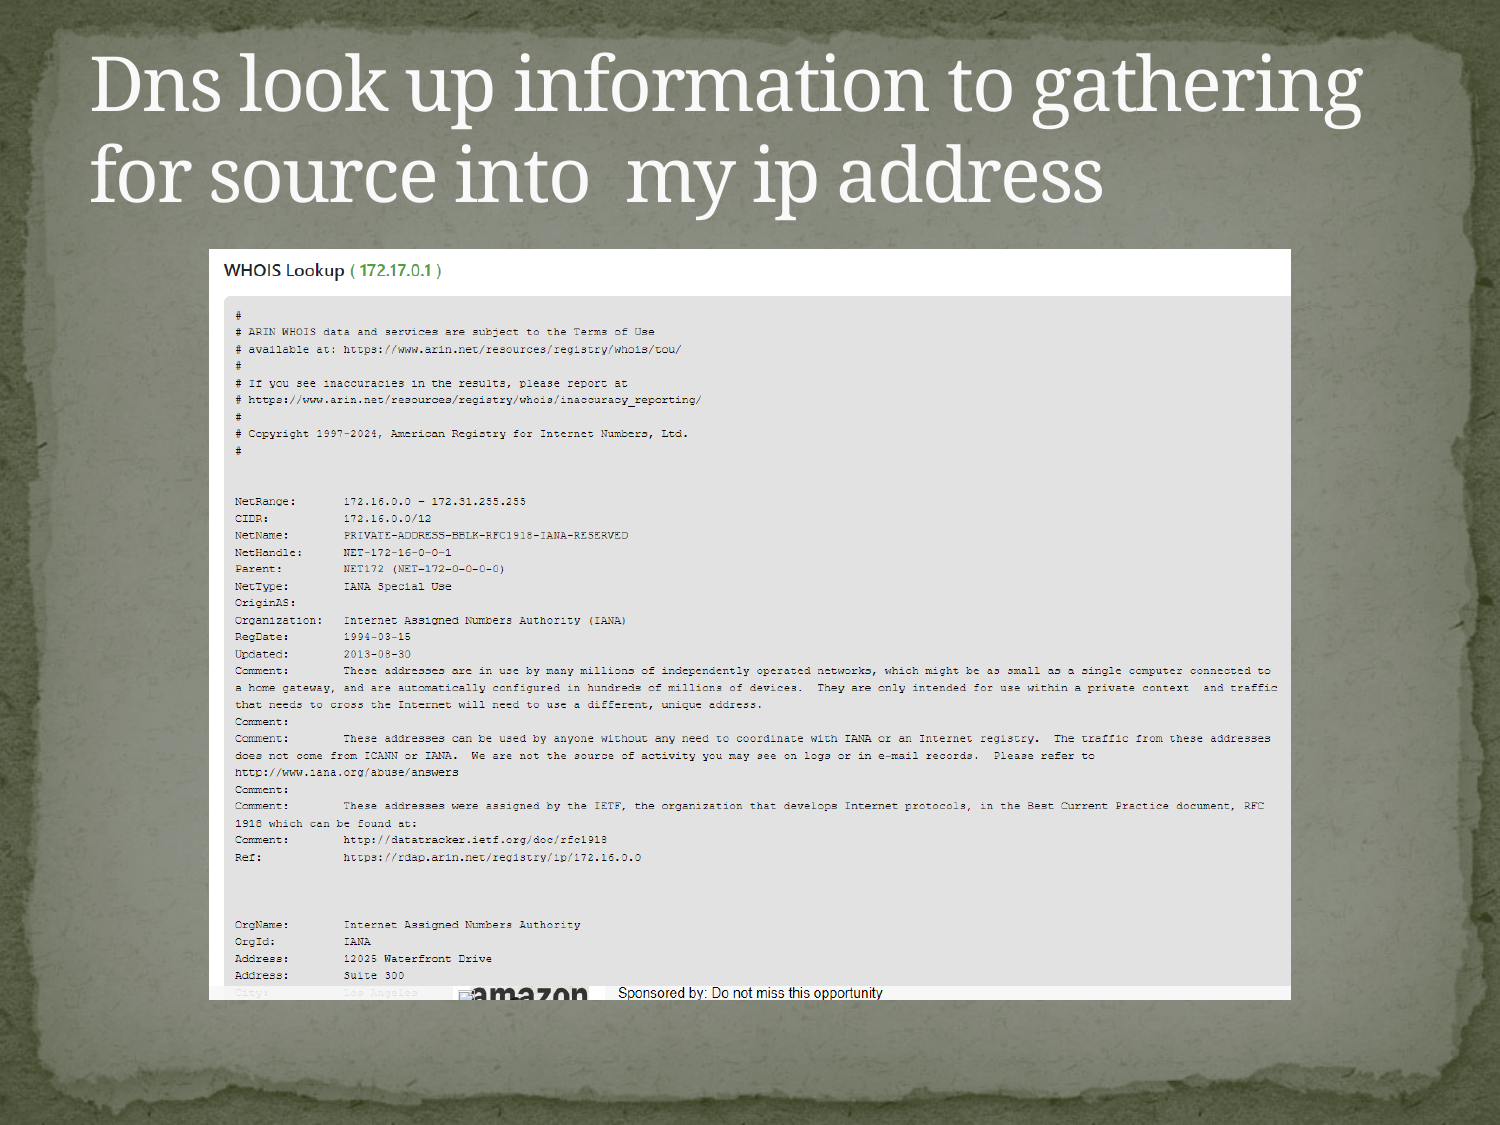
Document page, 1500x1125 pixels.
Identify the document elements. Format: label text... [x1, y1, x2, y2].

title Dns look up information to gathering for source into my ip address [74, 24, 1425, 225]
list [211, 251, 1290, 999]
